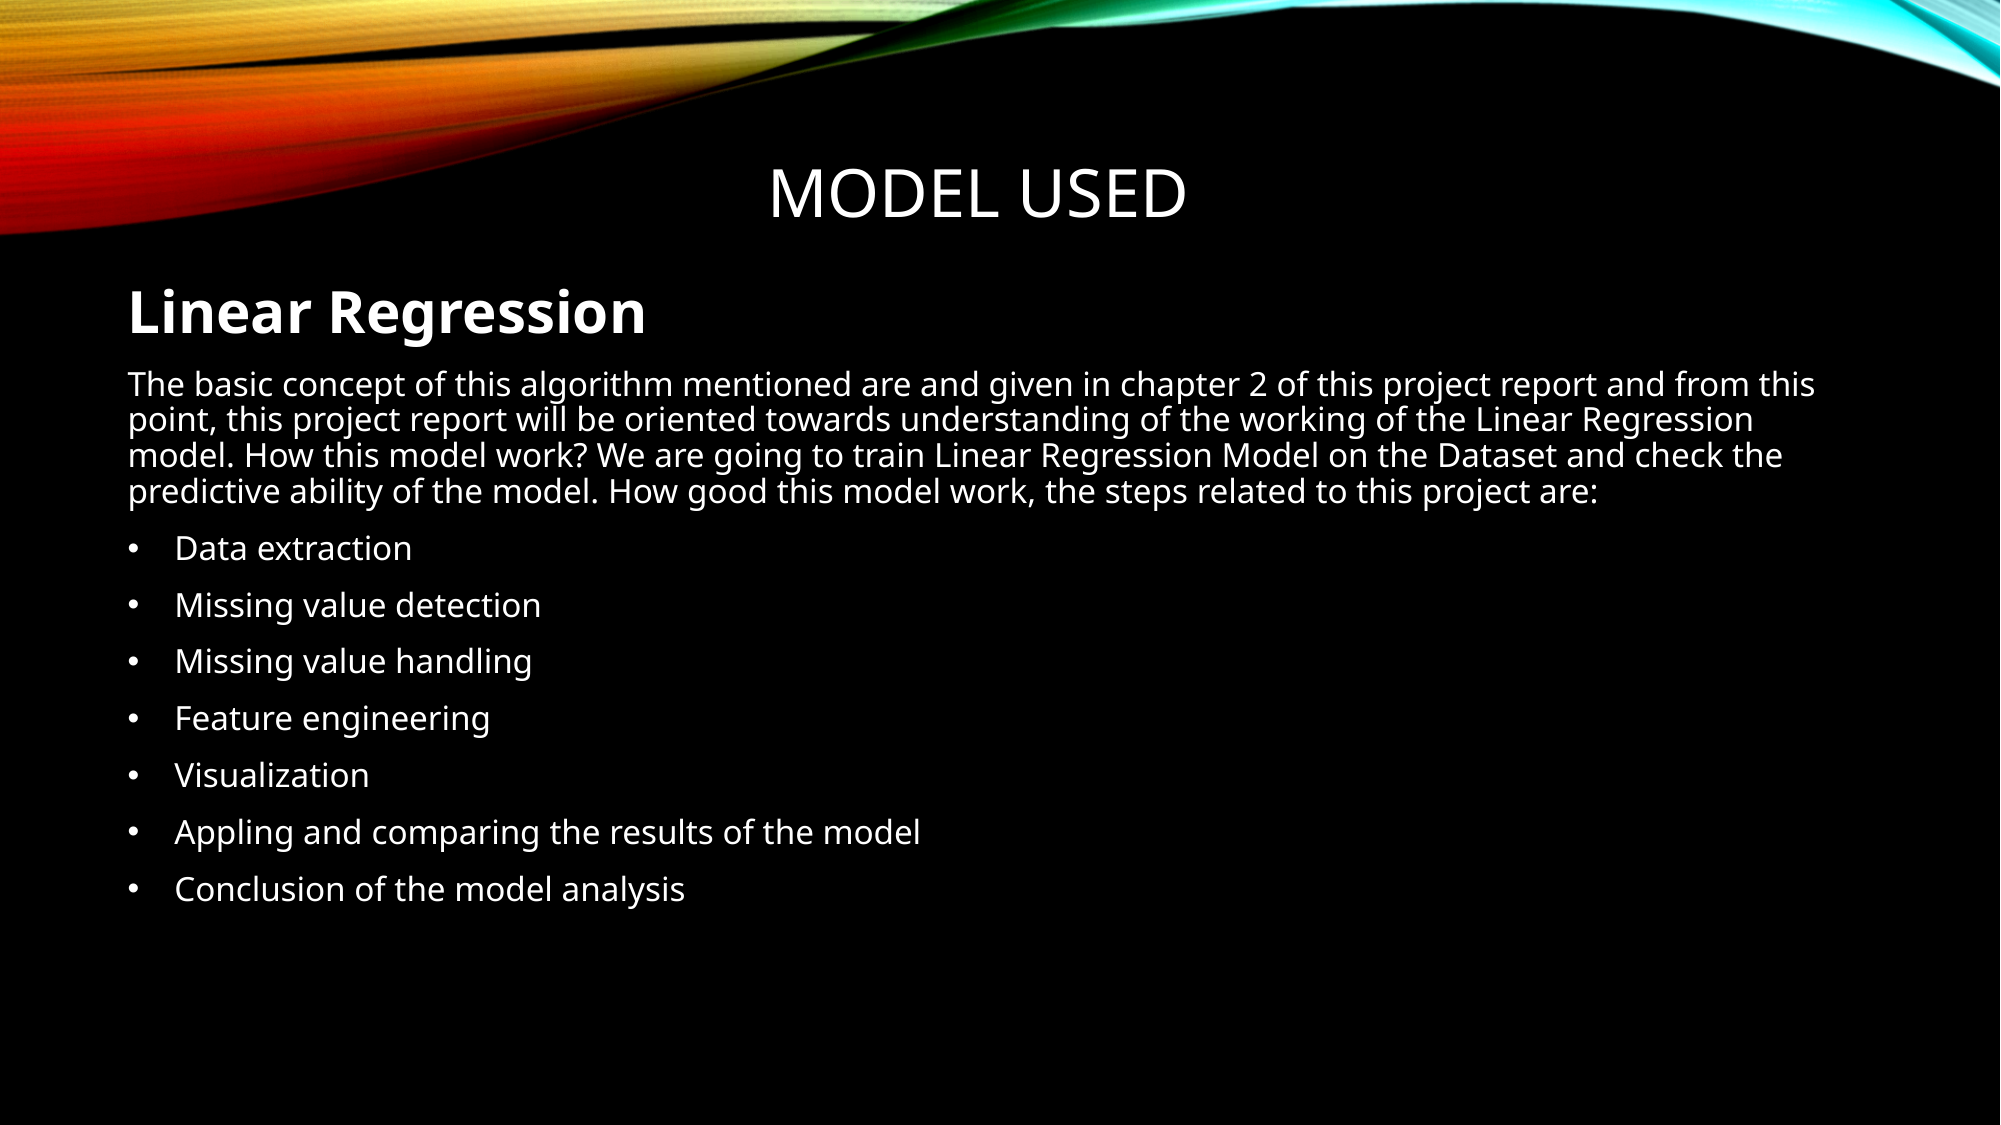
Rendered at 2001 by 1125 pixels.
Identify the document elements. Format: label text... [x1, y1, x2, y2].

picture [0, 0, 2000, 237]
title Model used [90, 104, 1866, 240]
list Linear Regression The basic concept of this algorithm mentioned are and given in chapter 2 of this project report and from this point, this project report will be oriented towards understanding of the working of the Linear Regression model. How this model work? We are going to train Linear Regression Model on the Dataset and check the predictive ability of the model. How good this model work, the steps related to this project are: Data extraction Missing value detection Missing value handling Feature engineering Visualization Appling and comparing the results of the model Conclusion of the model analysis [112, 276, 1888, 1021]
